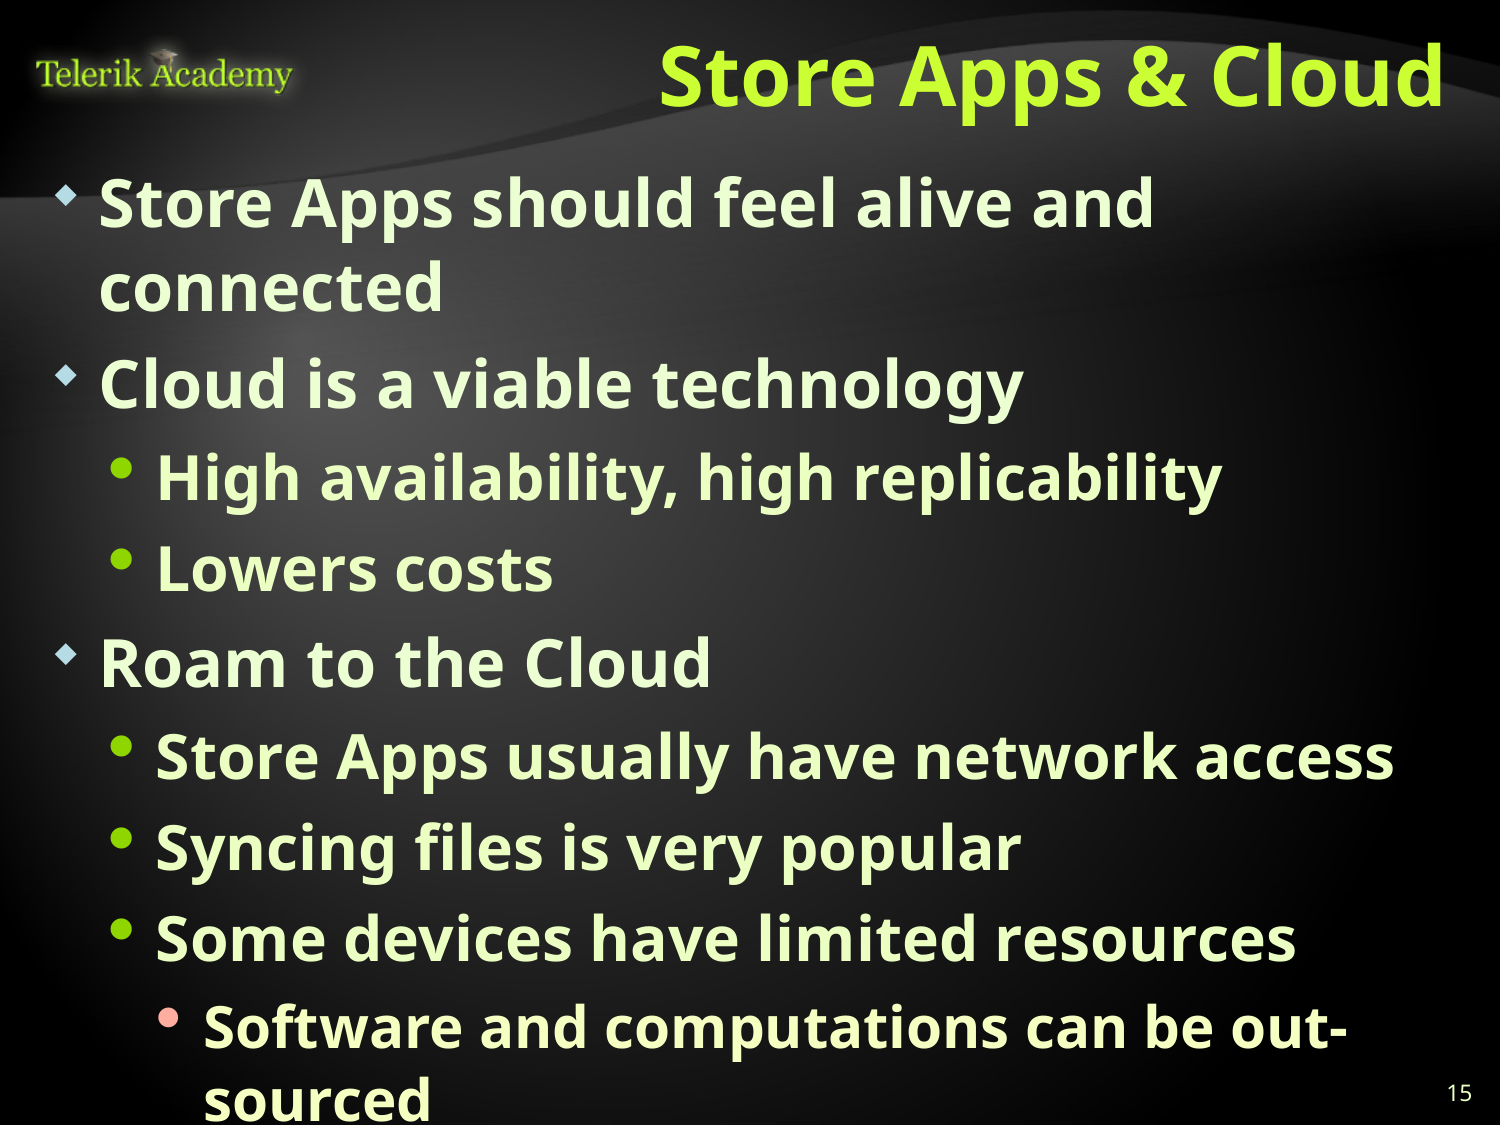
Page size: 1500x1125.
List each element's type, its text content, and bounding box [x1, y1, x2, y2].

list Store Apps should feel alive and connected Cloud is a viable technology High availability, high replicability Lowers costs Roam to the Cloud Store Apps usually have network access Syncing files is very popular Some devices have limited resources Software and computations can be out-sourced Data sources can be shifted to the cloud [37, 149, 1463, 1100]
slide_number 15 [1412, 1074, 1488, 1113]
title Store Apps & Cloud [300, 12, 1463, 149]
picture [0, 0, 1500, 1125]
